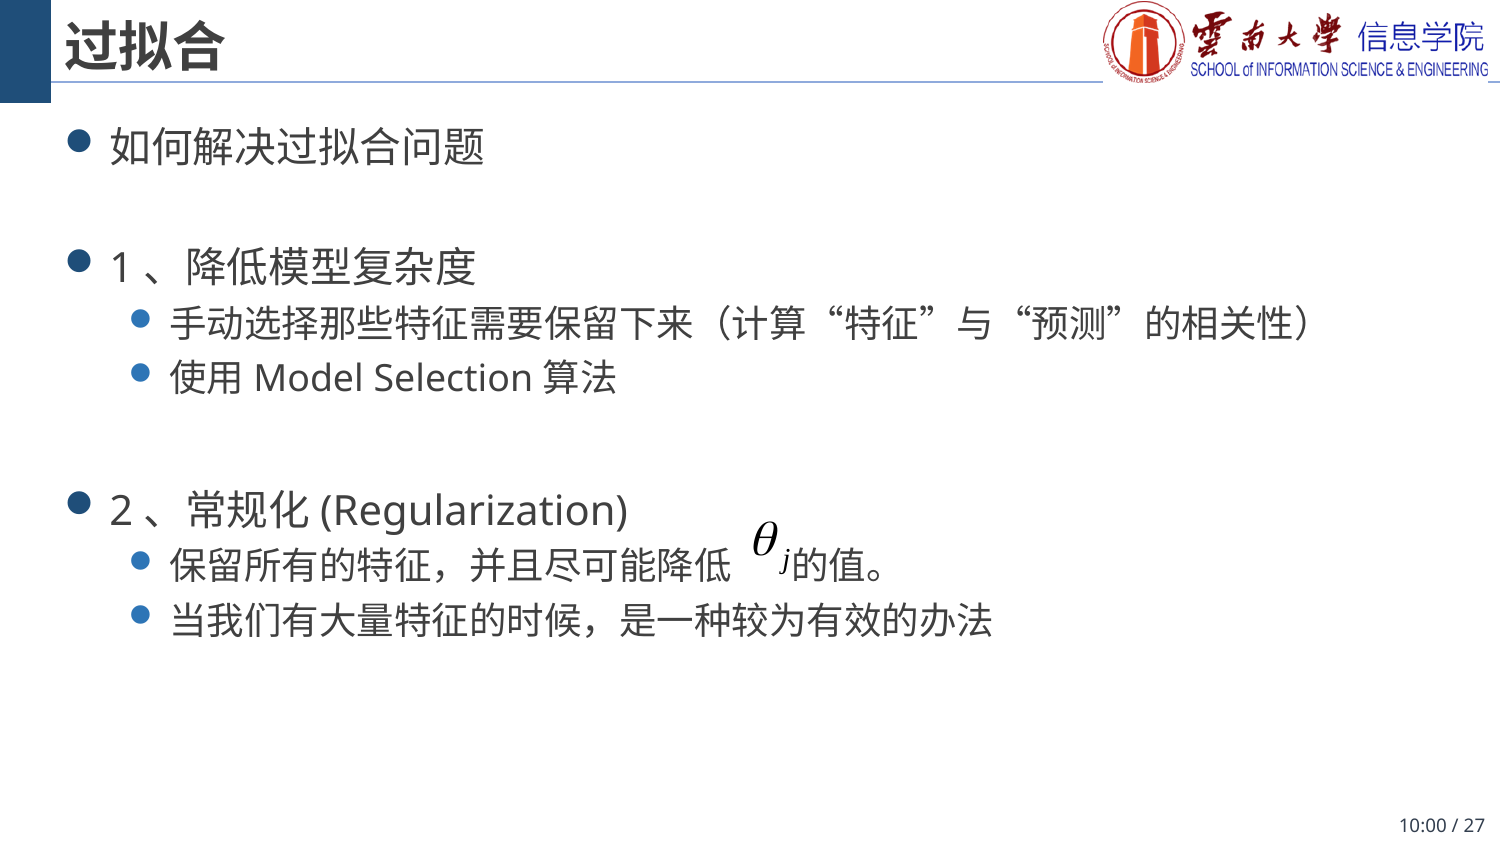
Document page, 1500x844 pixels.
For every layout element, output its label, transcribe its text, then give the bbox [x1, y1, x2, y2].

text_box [749, 511, 796, 581]
picture [1103, 1, 1488, 83]
title 过拟合 [49, 10, 886, 85]
list 如何解决过拟合问题 1、降低模型复杂度 手动选择那些特征需要保留下来（计算“特征”与“预测”的相关性） 使用Model Selection算法 2、常规化(Regularization) 保留所有的特征，并且尽可能降低 的值。 当我们有大量特征的时候，是一种较为有效的办法 [49, 103, 1448, 780]
text_box import tensorflow as tf print(tf.__version__) train_x = tf.constant(train_x, dtype=tf.float32) train_y = tf.constant(train_y, shape=(len(train_y), ), dtype=tf.float32) print(train_x, train_y) [743, 513, 800, 592]
title TensorFlow [746, 518, 796, 589]
